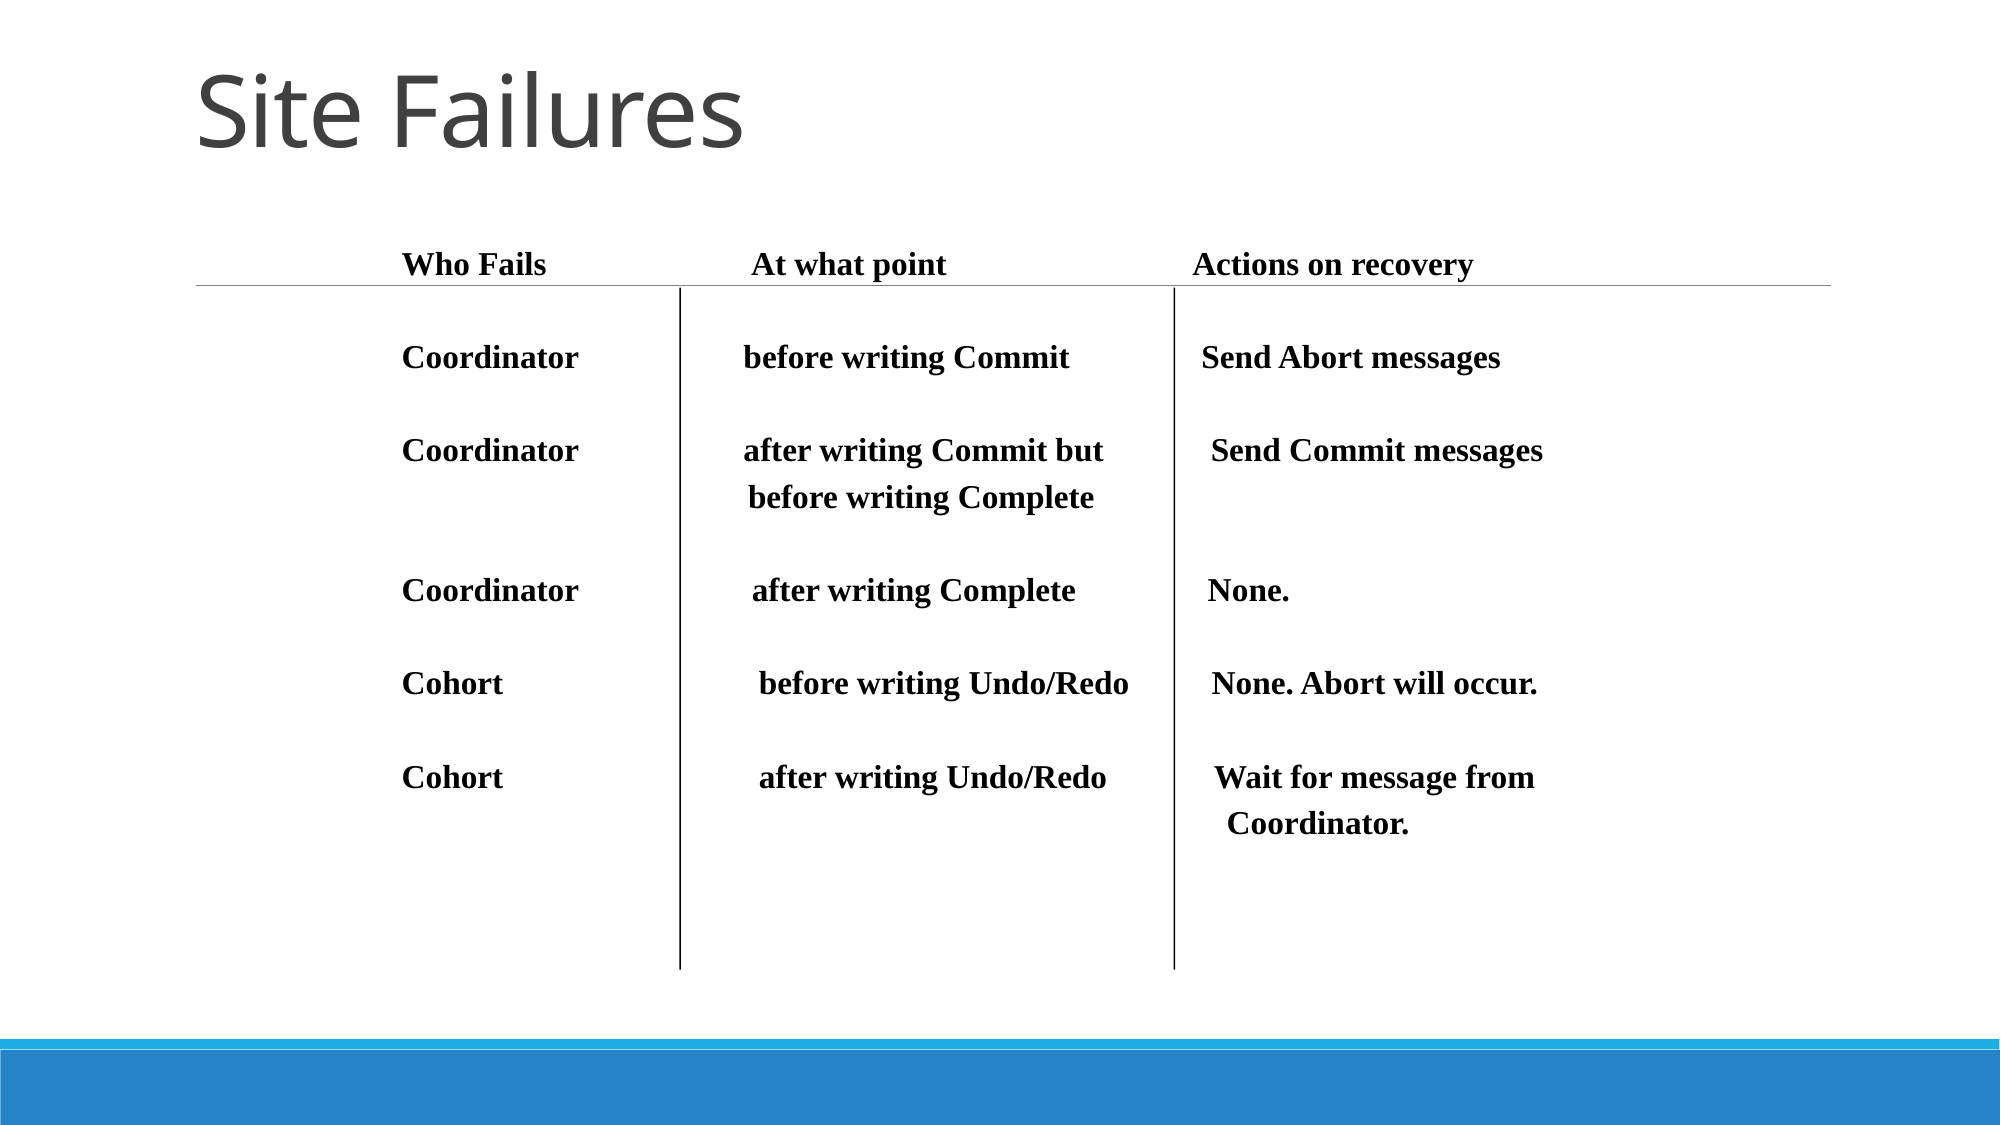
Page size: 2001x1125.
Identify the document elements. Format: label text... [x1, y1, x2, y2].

title Site Failures [180, 47, 1830, 176]
text_box Who Fails At what point Actions on recovery Coordinator before writing Commit Send Abort messages Coordinator after writing Commit but Send Commit messages before writing Complete Coordinator after writing Complete None. Cohort before writing Undo/Redo None. Abort will occur. Cohort after writing Undo/Redo Wait for message from Coordinator. [386, 234, 1565, 849]
